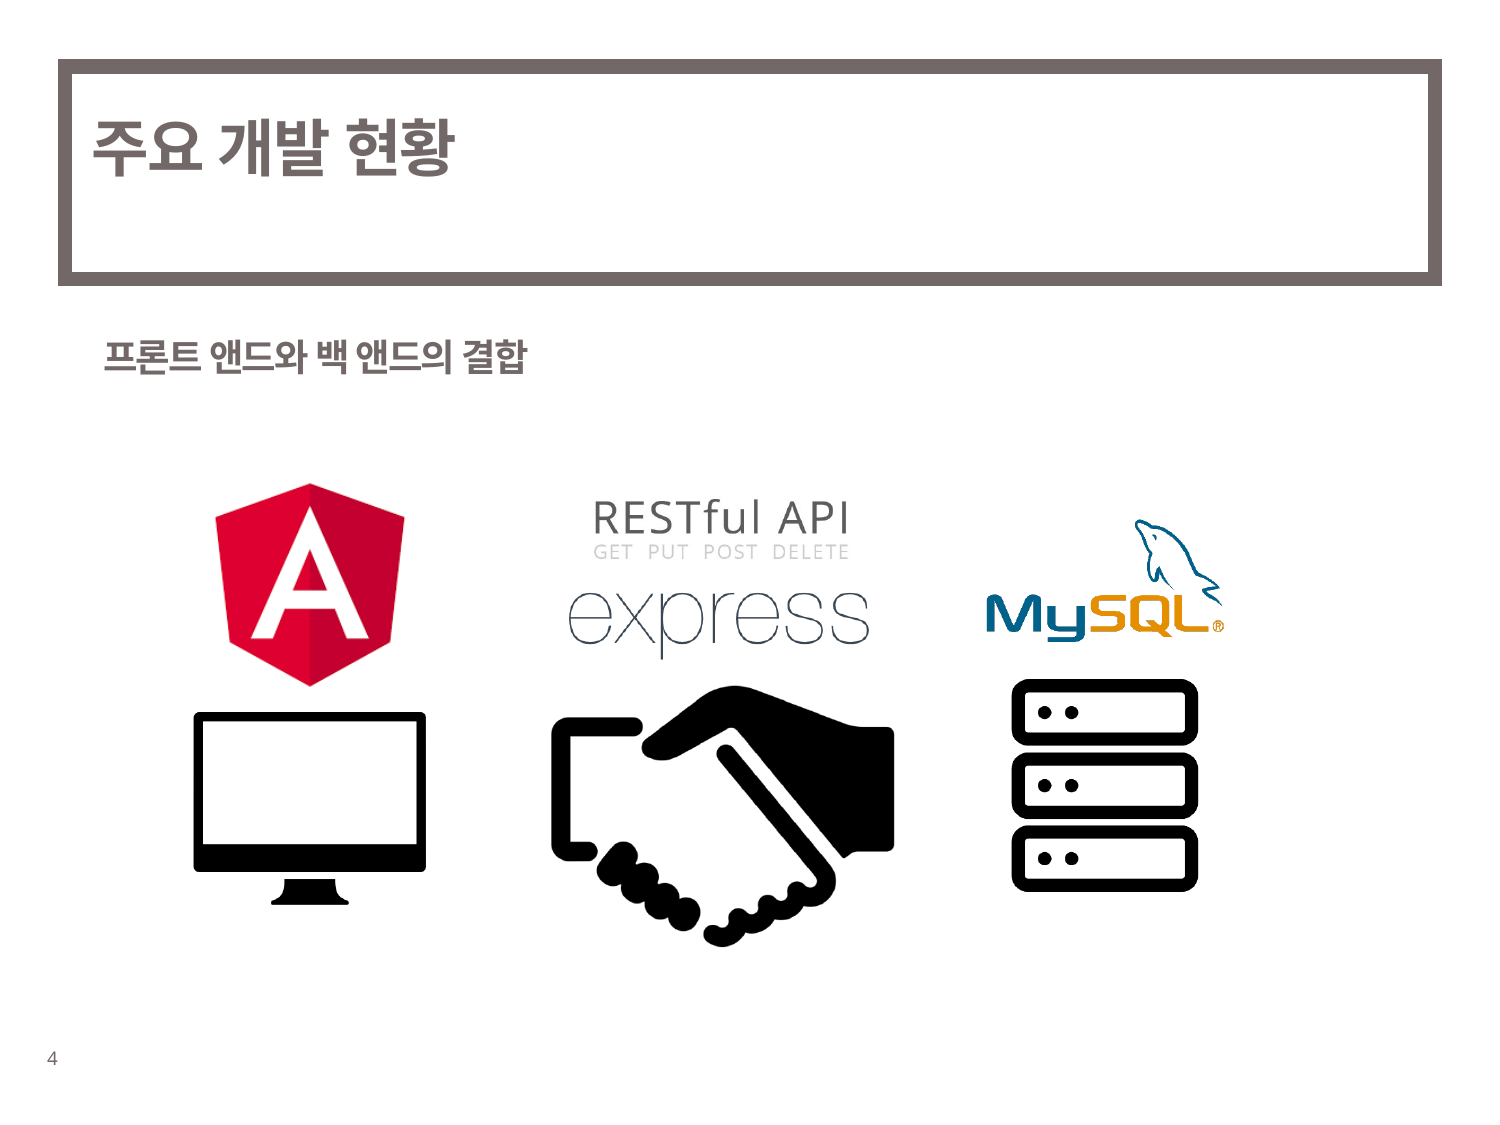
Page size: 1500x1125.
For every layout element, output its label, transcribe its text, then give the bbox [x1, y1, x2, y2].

text_box 프론트 앤드와 백 앤드의 결합 [88, 326, 750, 385]
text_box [182, 453, 437, 908]
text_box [544, 563, 911, 950]
picture [589, 494, 855, 564]
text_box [985, 518, 1224, 895]
text_box [915, 432, 1459, 1024]
text_box [63, 64, 1437, 281]
